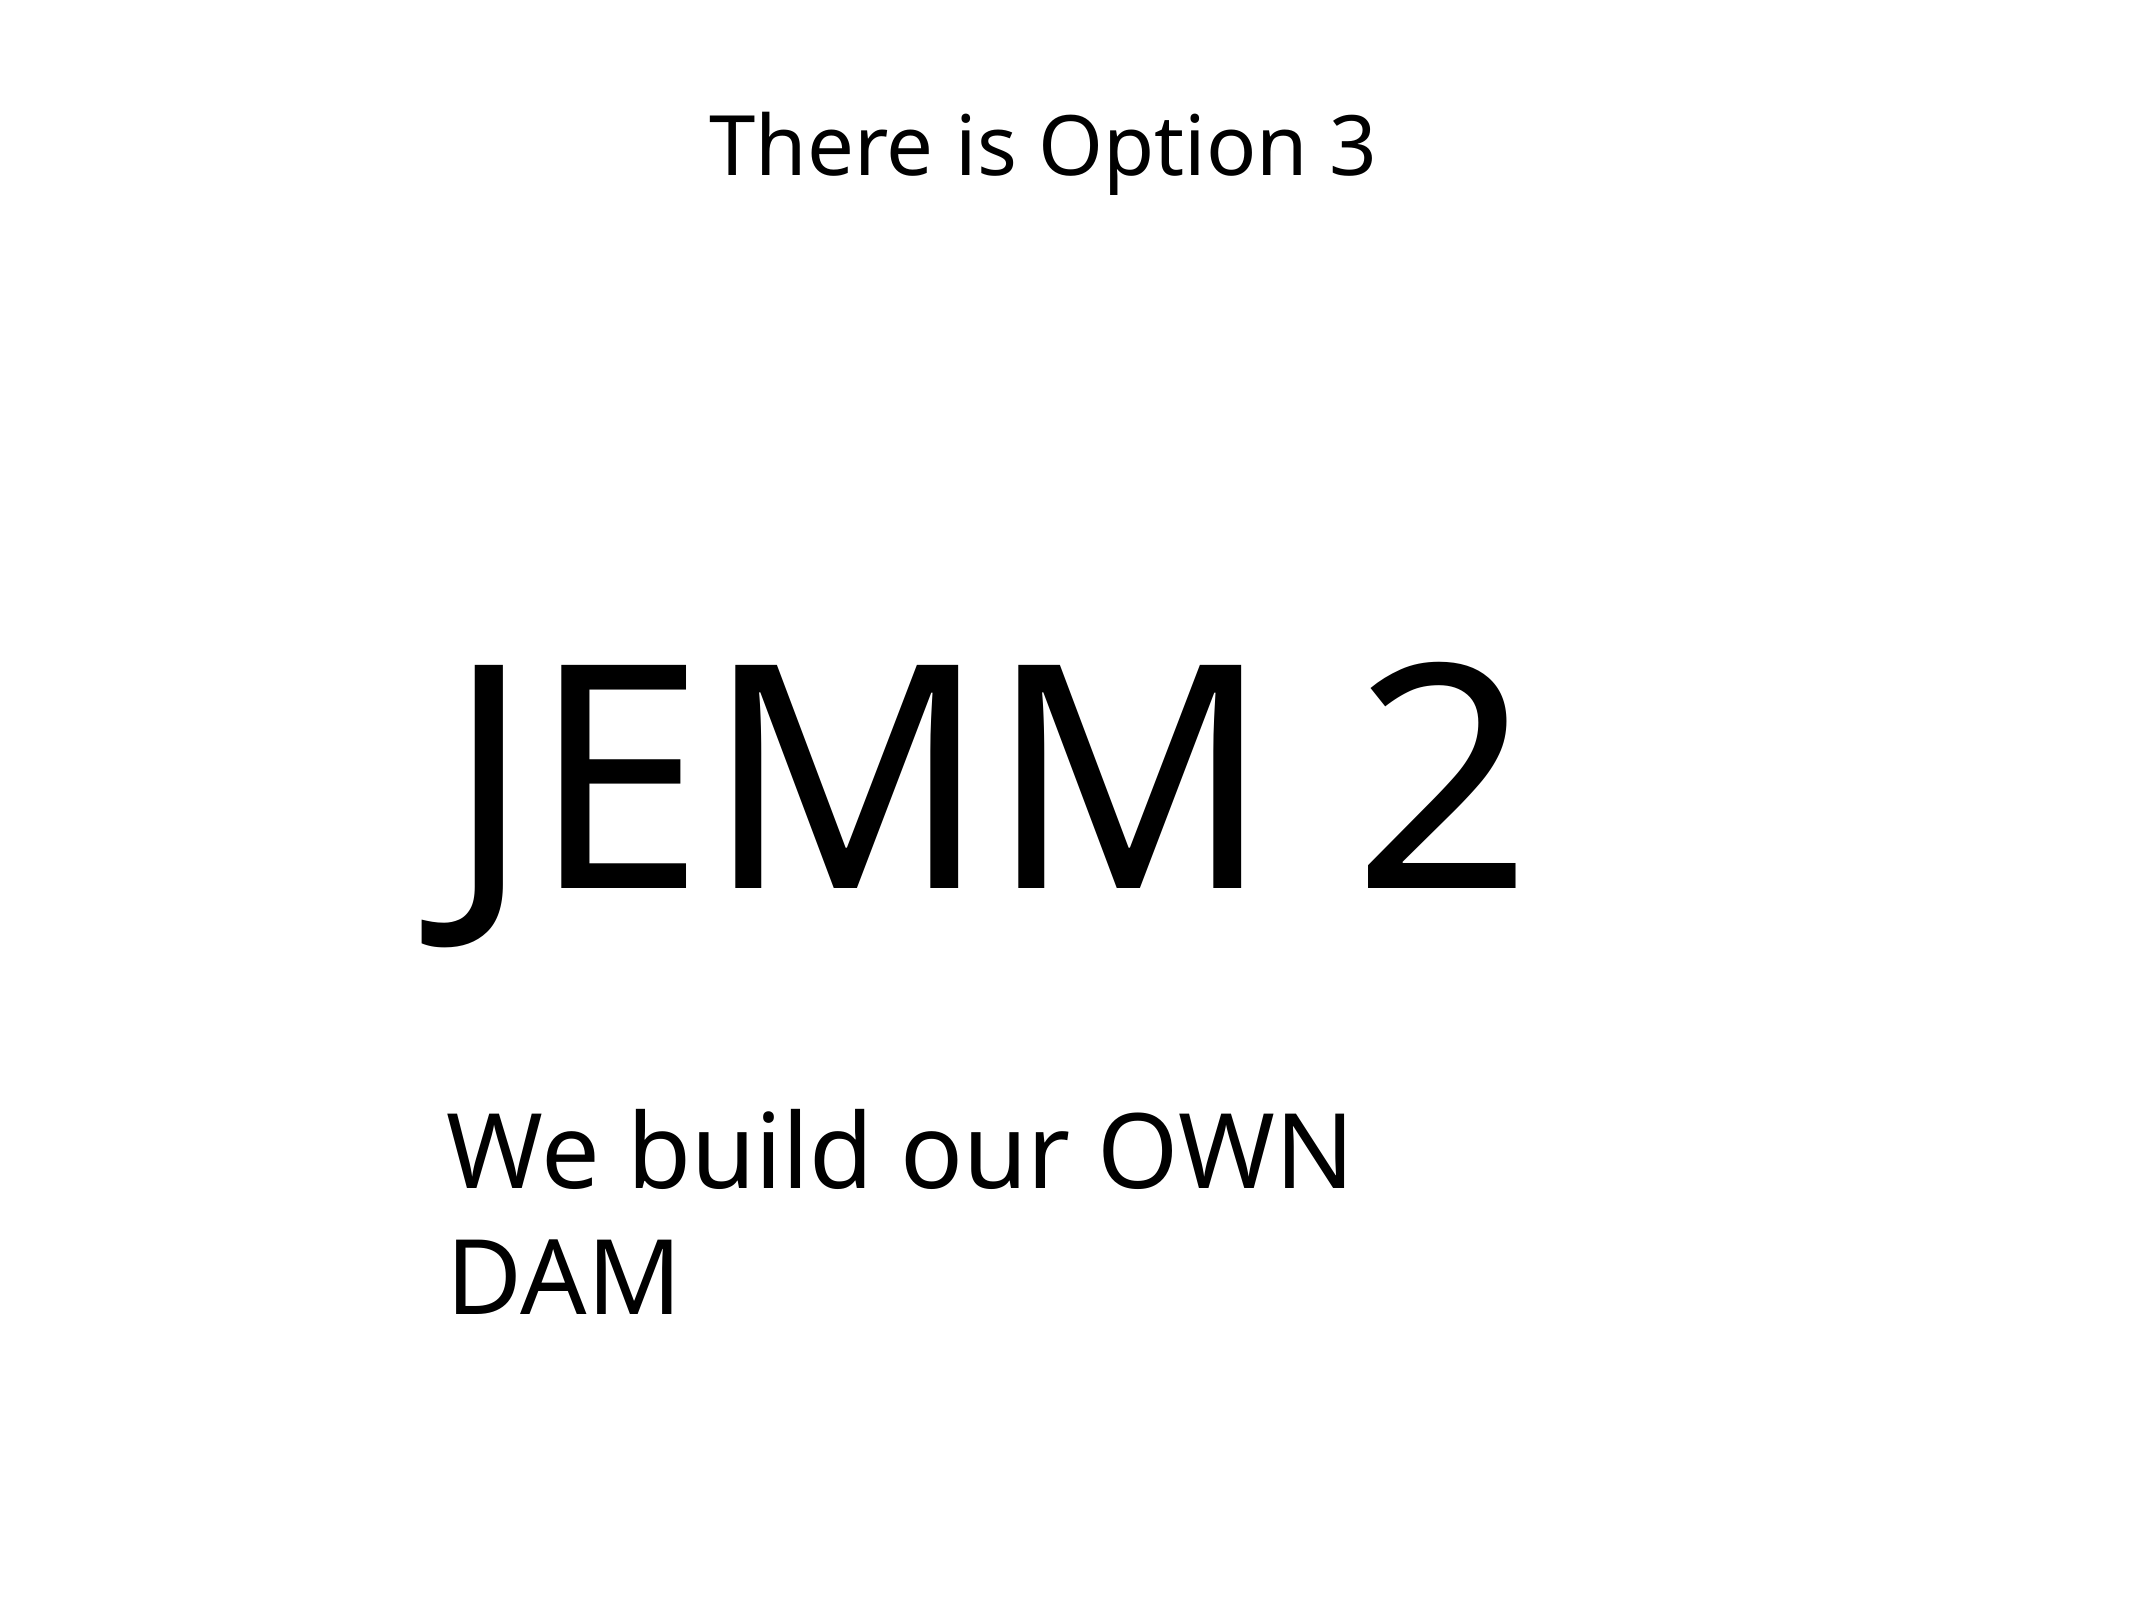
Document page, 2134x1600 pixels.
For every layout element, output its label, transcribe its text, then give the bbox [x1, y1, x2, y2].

list JEMM 2 [437, 457, 1696, 1071]
text_box We build our OWN DAM [438, 1064, 1611, 1356]
title There is Option 3 [155, 41, 1932, 243]
